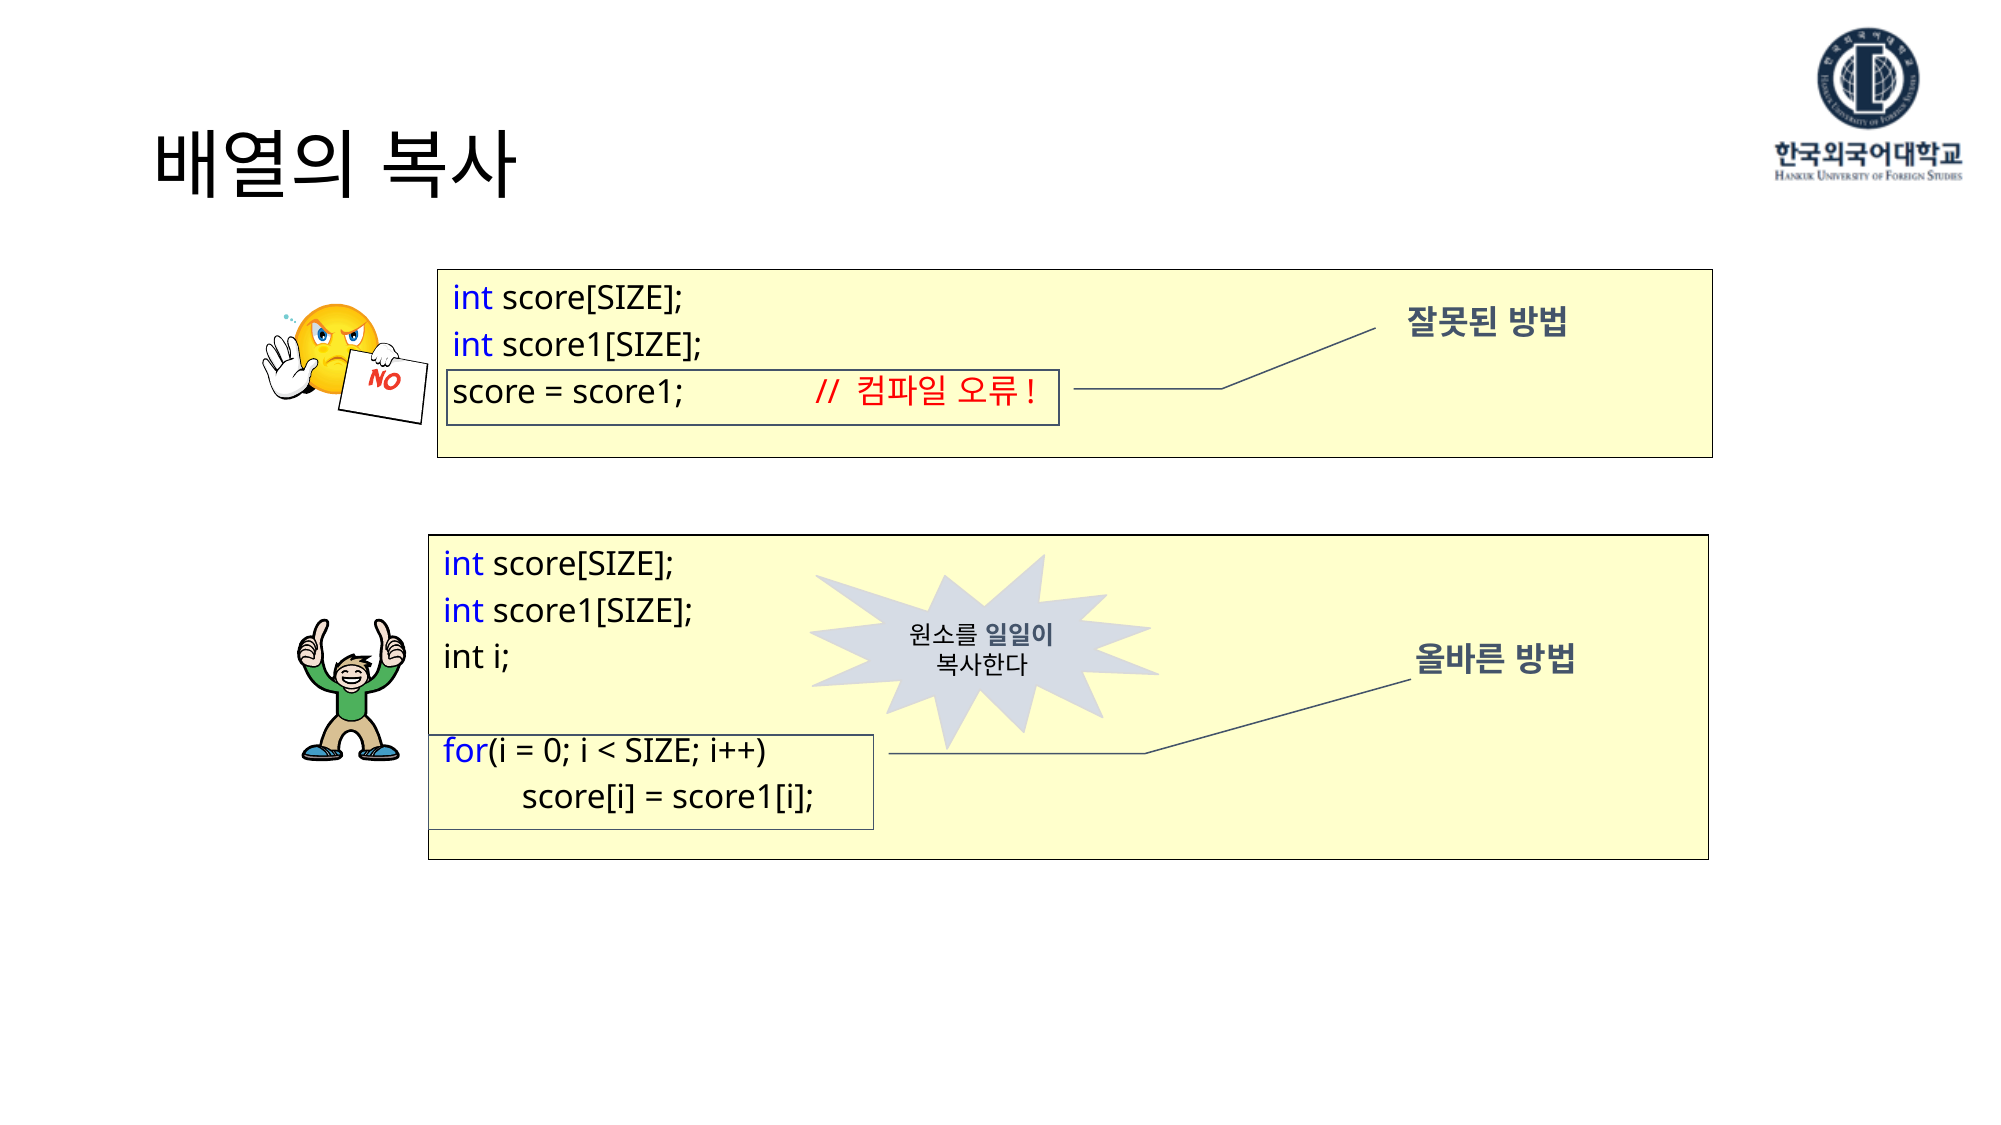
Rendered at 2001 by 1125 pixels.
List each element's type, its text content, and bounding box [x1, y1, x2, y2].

text_box 올바른 방법 [1400, 630, 1592, 686]
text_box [262, 303, 429, 425]
text_box [446, 370, 1060, 425]
text_box [428, 734, 874, 830]
picture [292, 613, 411, 766]
picture [1763, 22, 1972, 192]
text_box 원소를 일일이 복사한다 [810, 555, 1159, 749]
text_box int score[SIZE]; int score1[SIZE]; score = score1; // 컴파일 오류! [437, 269, 1713, 458]
text_box int score[SIZE]; int score1[SIZE]; int i; for(i = 0; i < SIZE; i++) score[i] = score1[i]; [428, 535, 1709, 860]
title 배열의 복사 [137, 59, 1863, 278]
text_box 잘못된 방법 [1392, 293, 1585, 349]
